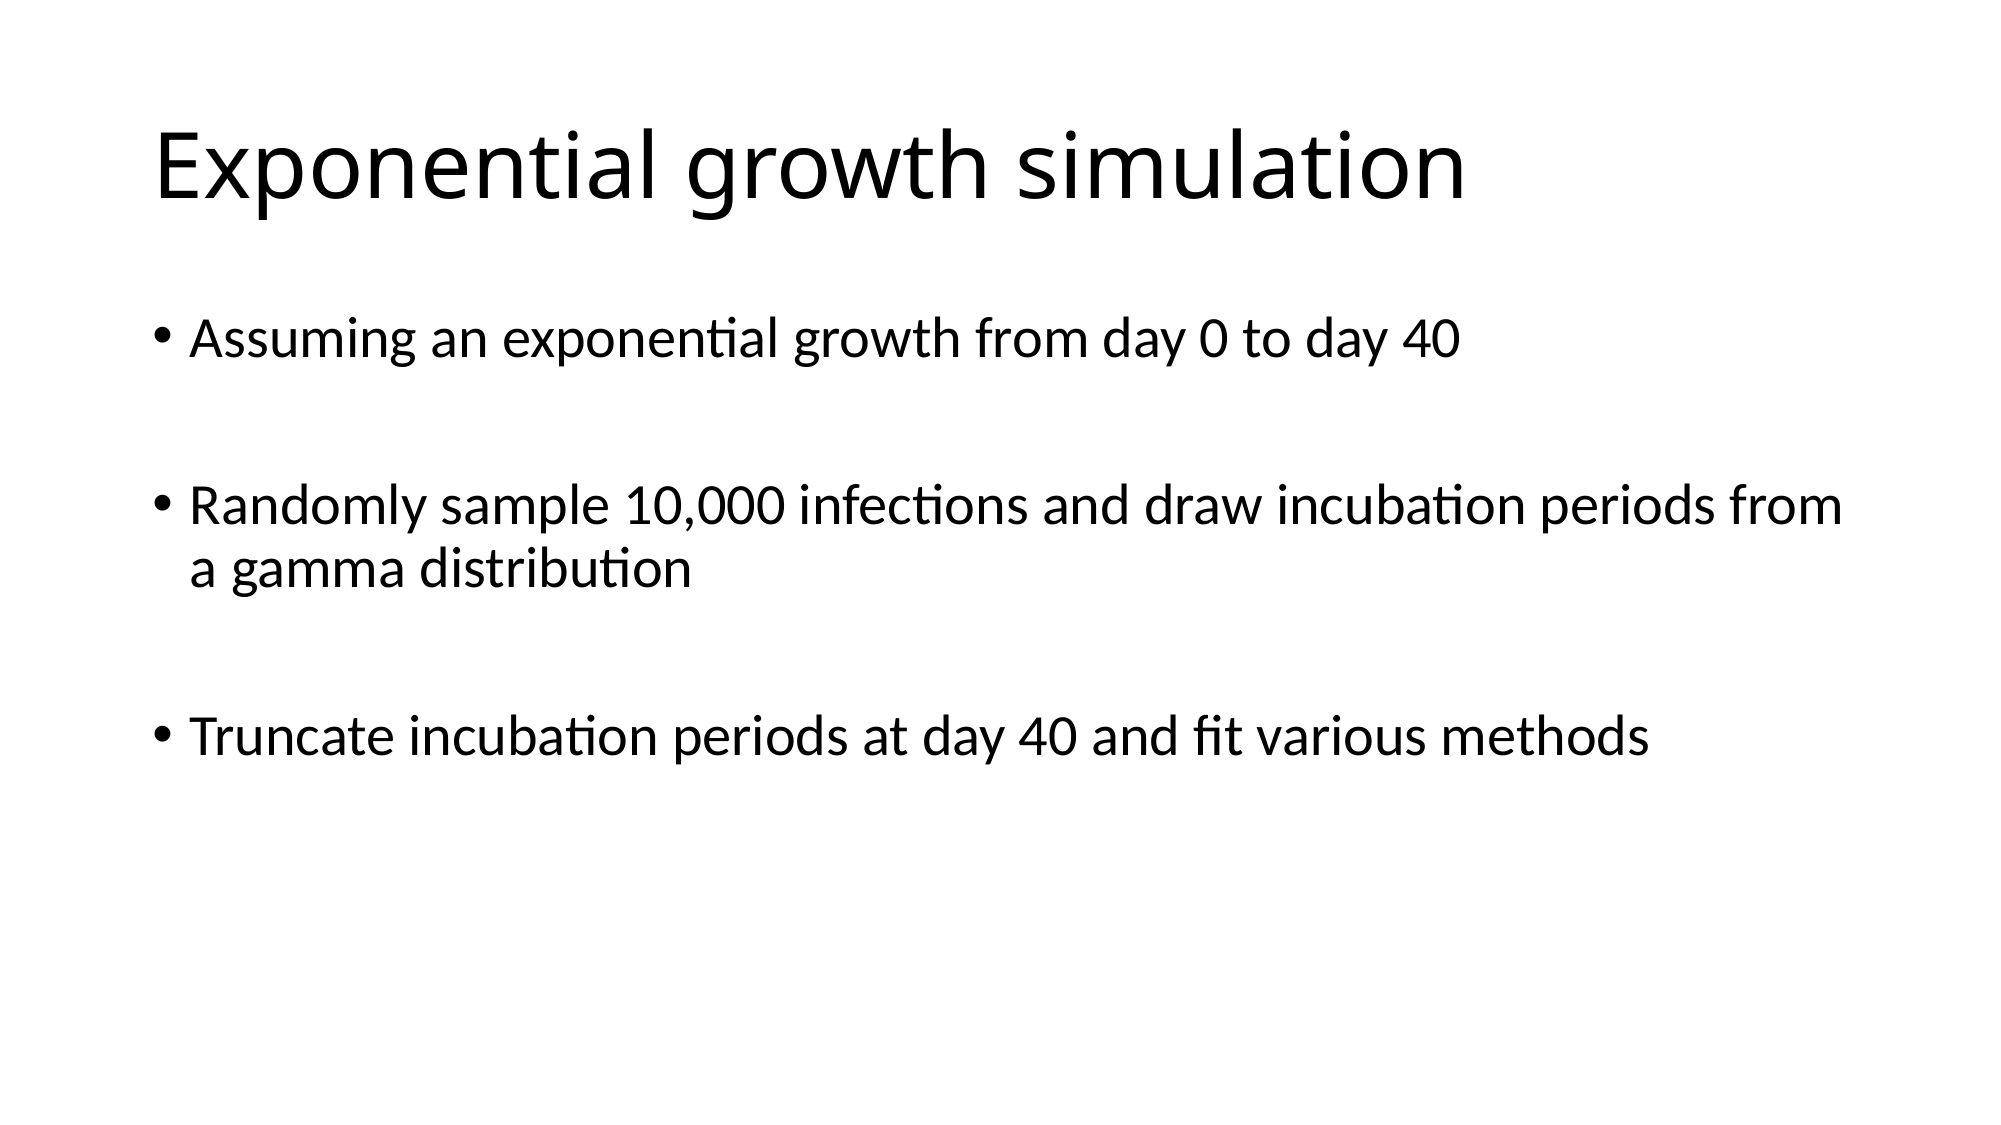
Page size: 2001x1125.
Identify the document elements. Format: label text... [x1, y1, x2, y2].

title Exponential growth simulation [137, 59, 1863, 278]
list Assuming an exponential growth from day 0 to day 40 Randomly sample 10,000 infections and draw incubation periods from a gamma distribution Truncate incubation periods at day 40 and fit various methods [137, 299, 1863, 1014]
